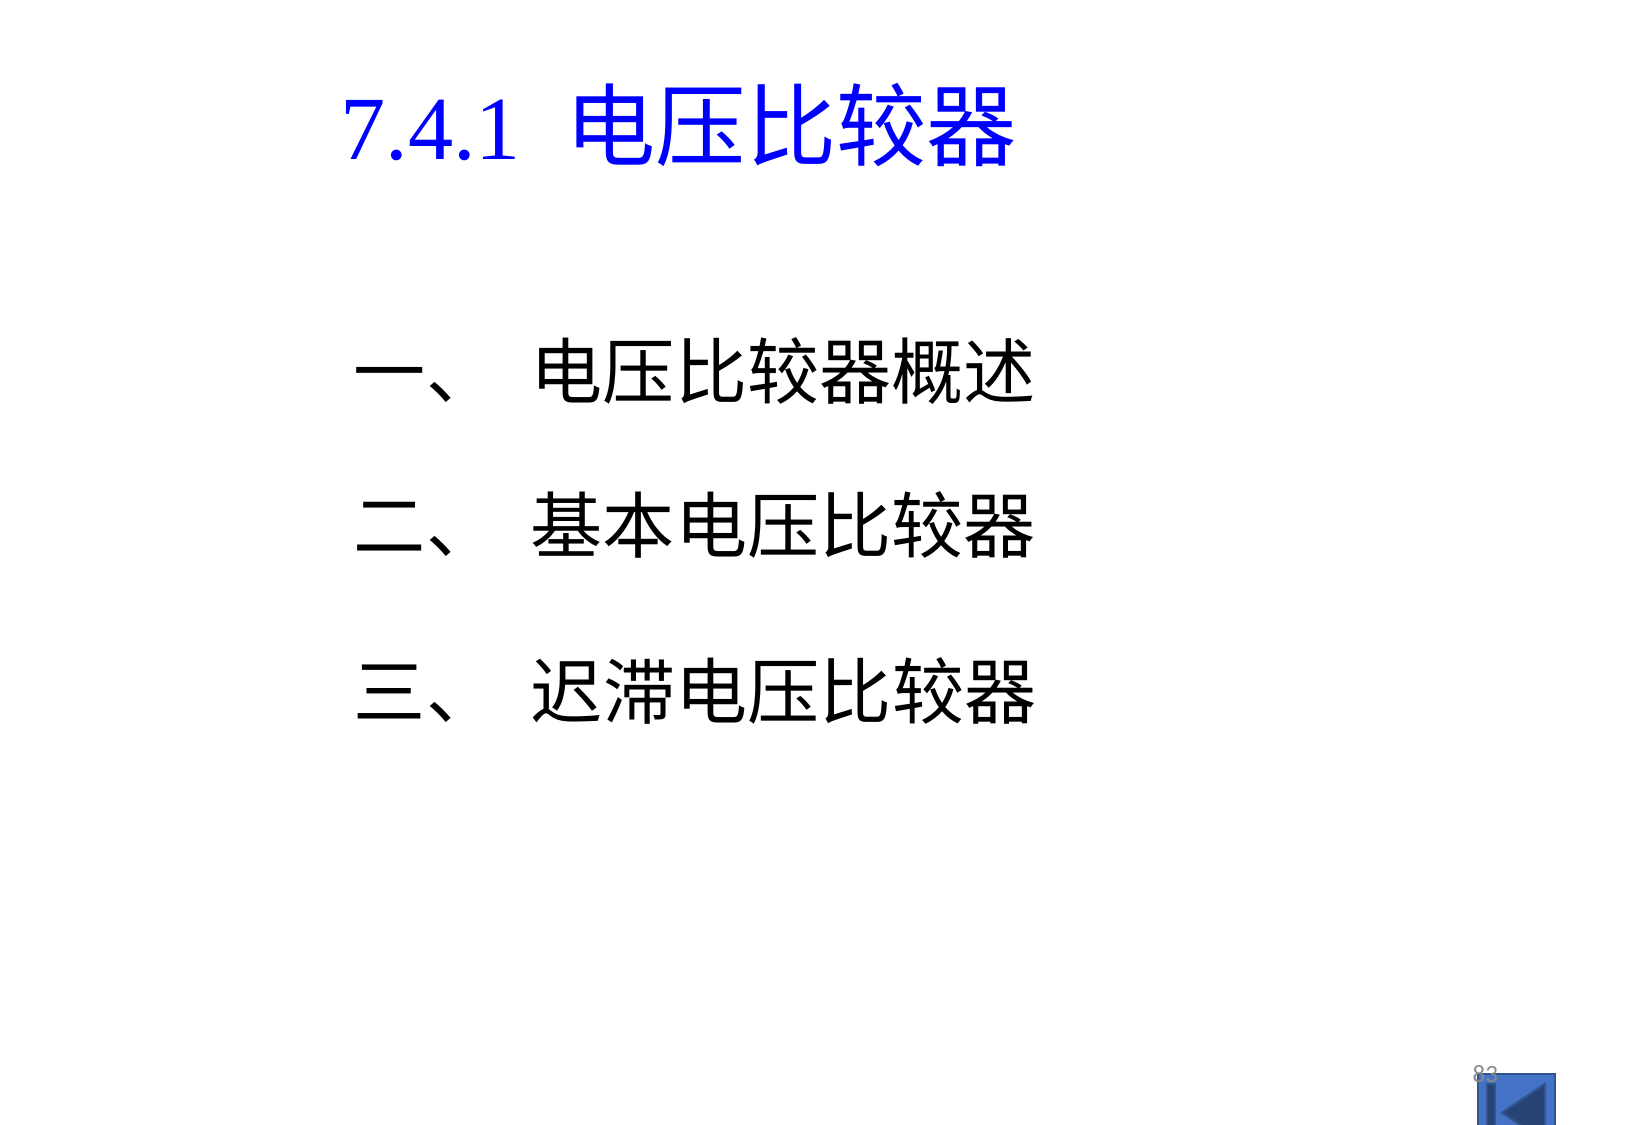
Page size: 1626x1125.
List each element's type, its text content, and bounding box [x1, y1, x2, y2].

text_box 一、 电压比较器概述 [339, 319, 1069, 421]
text_box 7.4.1 电压比较器 [326, 50, 1092, 197]
text_box [1494, 1073, 1556, 1125]
text_box 二、 基本电压比较器 [339, 472, 1069, 575]
text_box [1477, 1103, 1488, 1125]
slide_number 83 [1147, 1042, 1514, 1103]
text_box 三、 迟滞电压比较器 [339, 639, 1073, 741]
